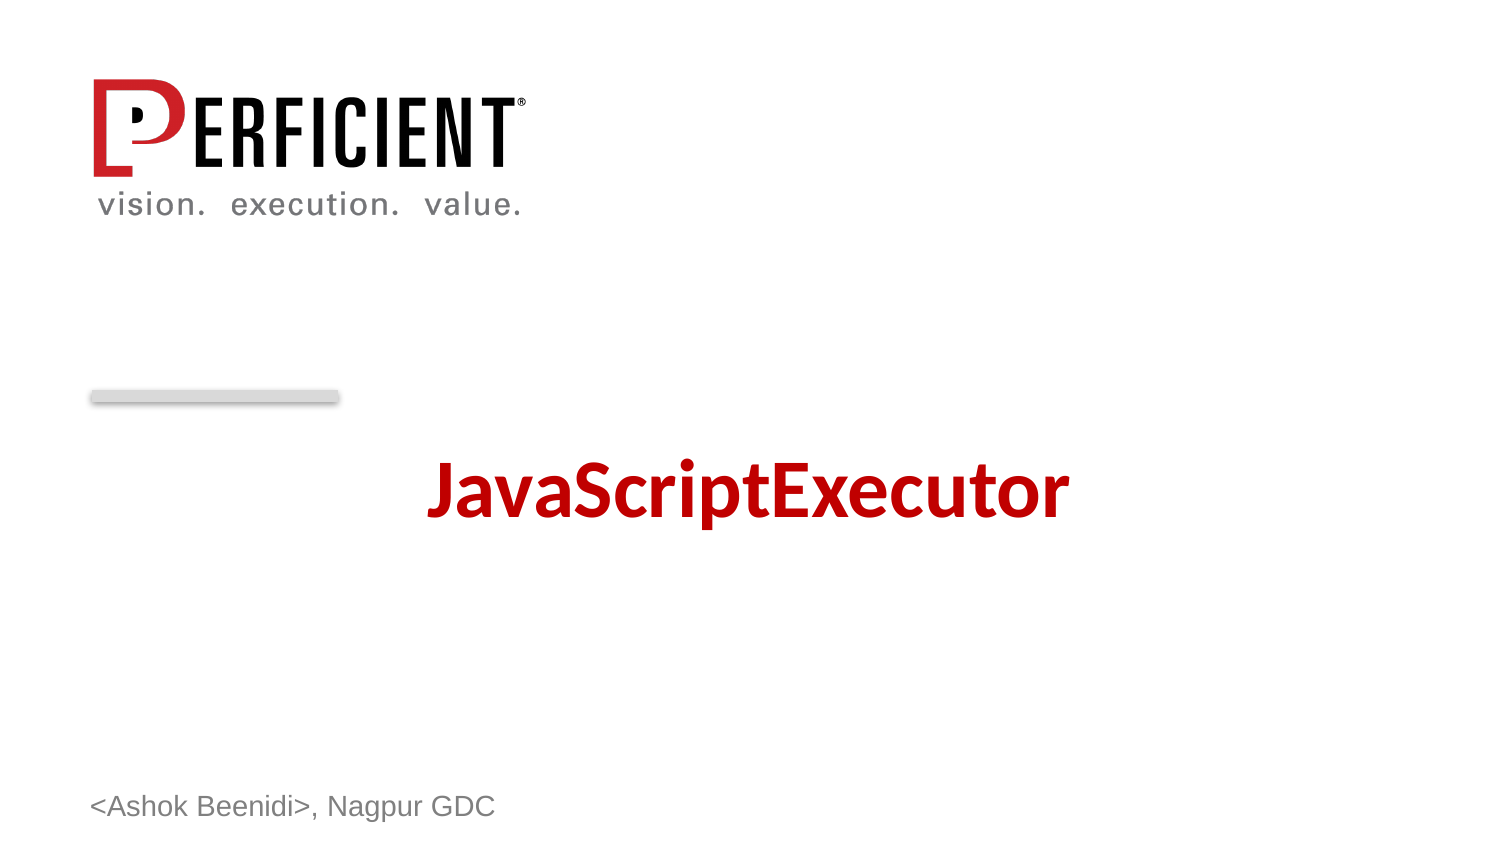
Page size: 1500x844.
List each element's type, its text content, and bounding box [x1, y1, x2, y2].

list <Ashok Beenidi>, Nagpur GDC [75, 779, 1221, 843]
list JavaScriptExecutor [75, 426, 1378, 566]
picture [85, 70, 534, 229]
